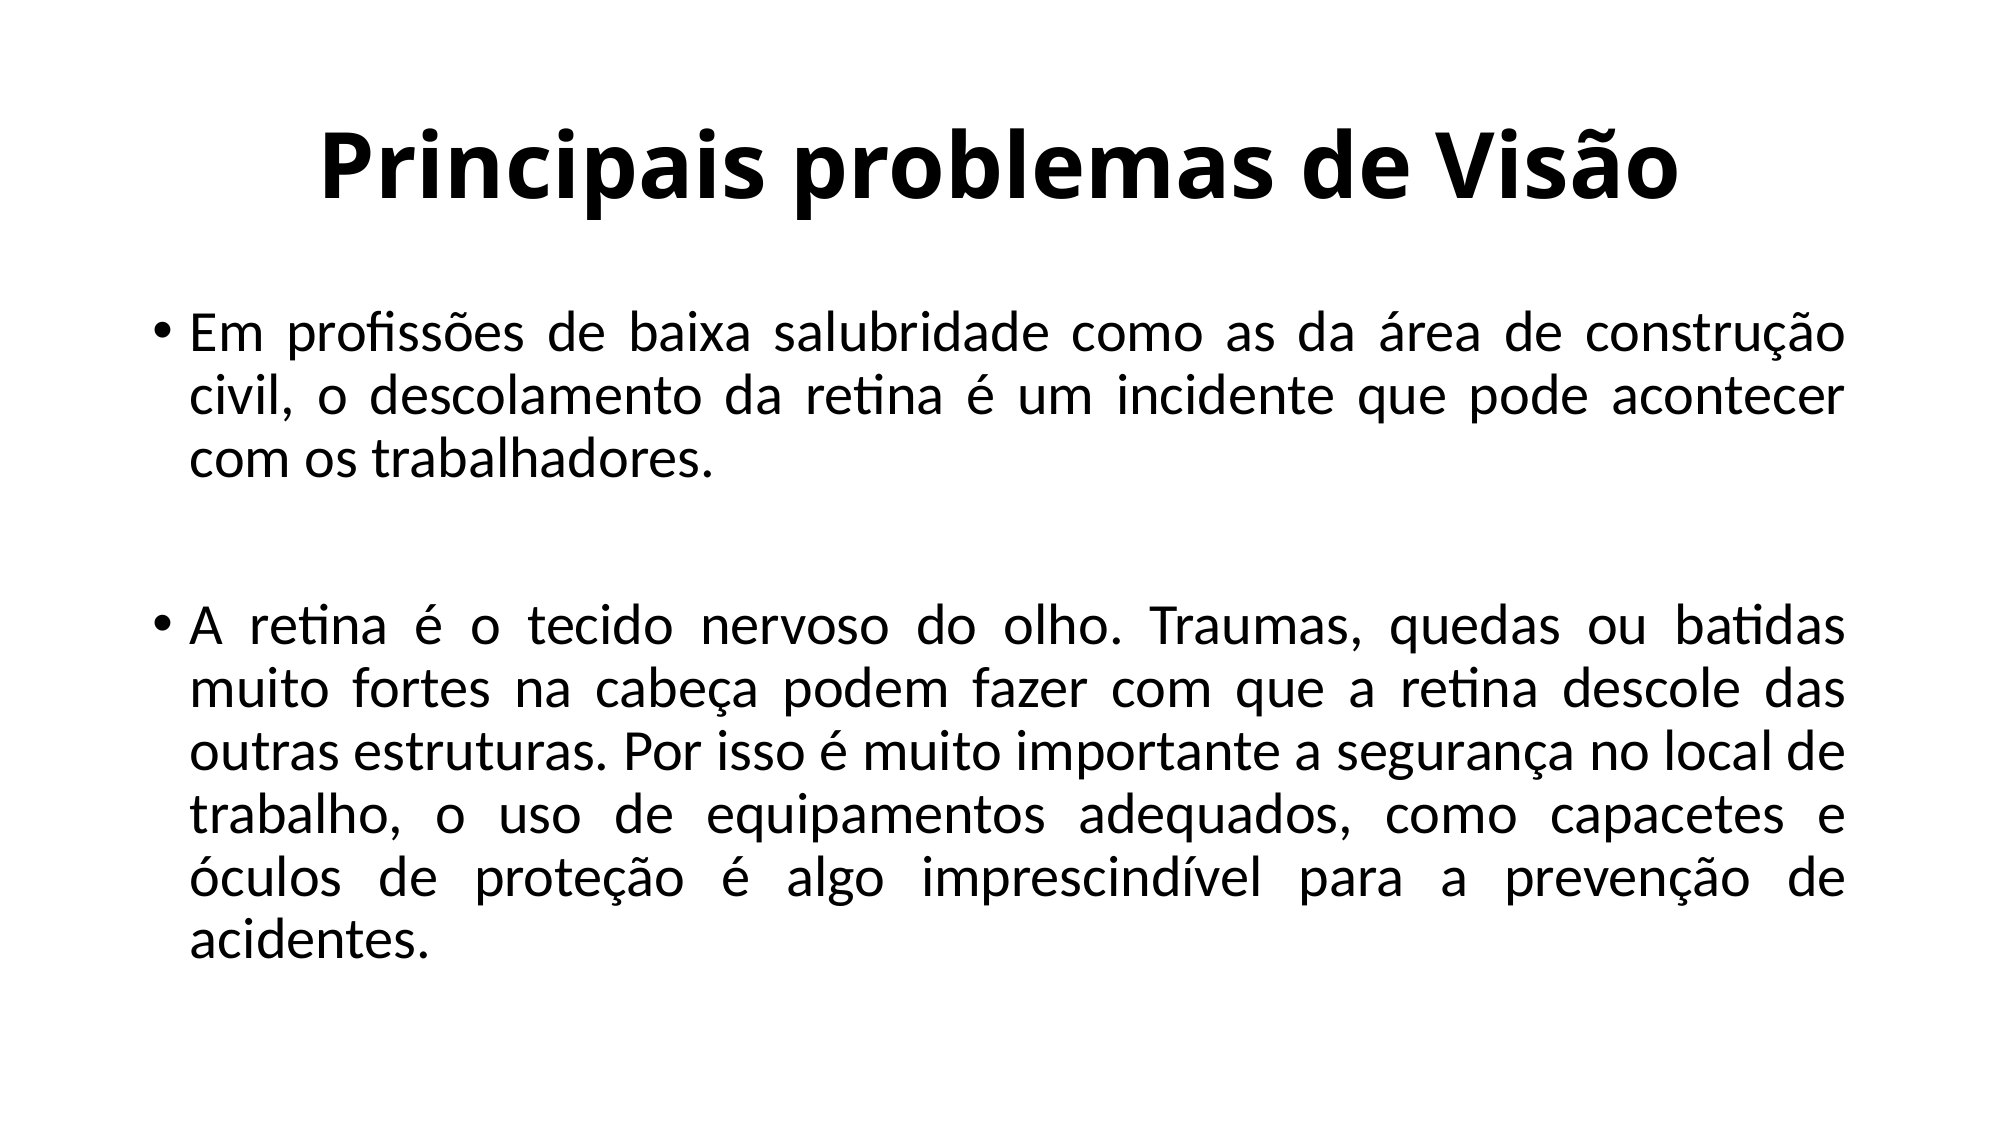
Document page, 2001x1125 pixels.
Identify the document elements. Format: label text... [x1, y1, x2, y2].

list Em profissões de baixa salubridade como as da área de construção civil, o descolamento da retina é um incidente que pode acontecer com os trabalhadores. A retina é o tecido nervoso do olho. Traumas, quedas ou batidas muito fortes na cabeça podem fazer com que a retina descole das outras estruturas. Por isso é muito importante a segurança no local de trabalho, o uso de equipamentos adequados, como capacetes e óculos de proteção é algo imprescindível para a prevenção de acidentes. [137, 293, 1863, 1040]
title Principais problemas de Visão [137, 59, 1863, 278]
